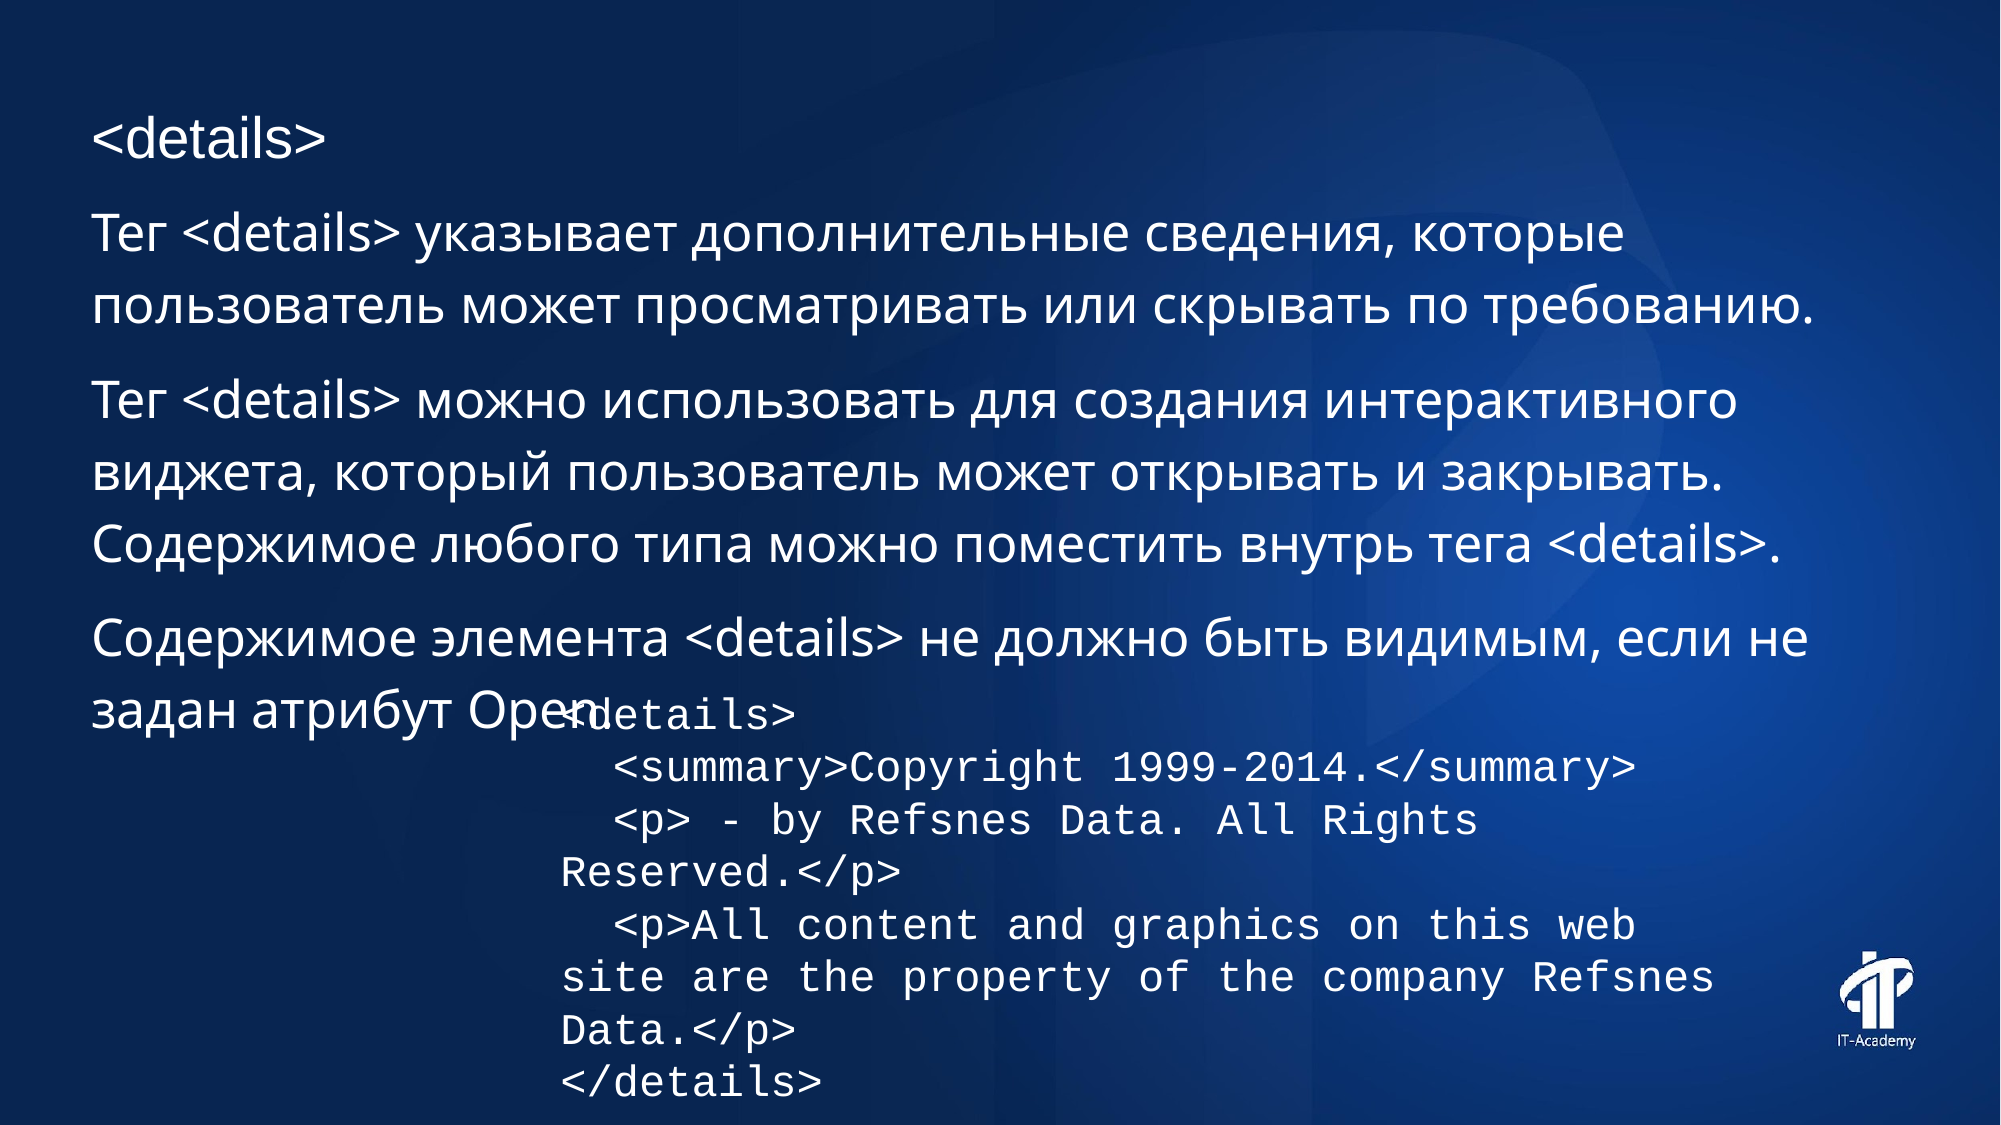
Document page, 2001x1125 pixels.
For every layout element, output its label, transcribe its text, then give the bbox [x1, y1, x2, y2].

text_box <details> [76, 74, 967, 175]
text_box <details> <summary>Copyright 1999-2014.</summary> <p> - by Refsnes Data. All Rights Reserved.</p> <p>All content and graphics on this web site are the property of the company Refsnes Data.</p> </details> [545, 670, 1739, 1121]
text_box Тег <details> указывает дополнительные сведения, которые пользователь может просматривать или скрывать по требованию. Тег <details> можно использовать для создания интерактивного виджета, который пользователь может открывать и закрывать. Содержимое любого типа можно поместить внутрь тега <details>. Содержимое элемента <details> не должно быть видимым, если не задан атрибут Open. [76, 175, 1892, 754]
picture [0, 0, 2001, 1125]
